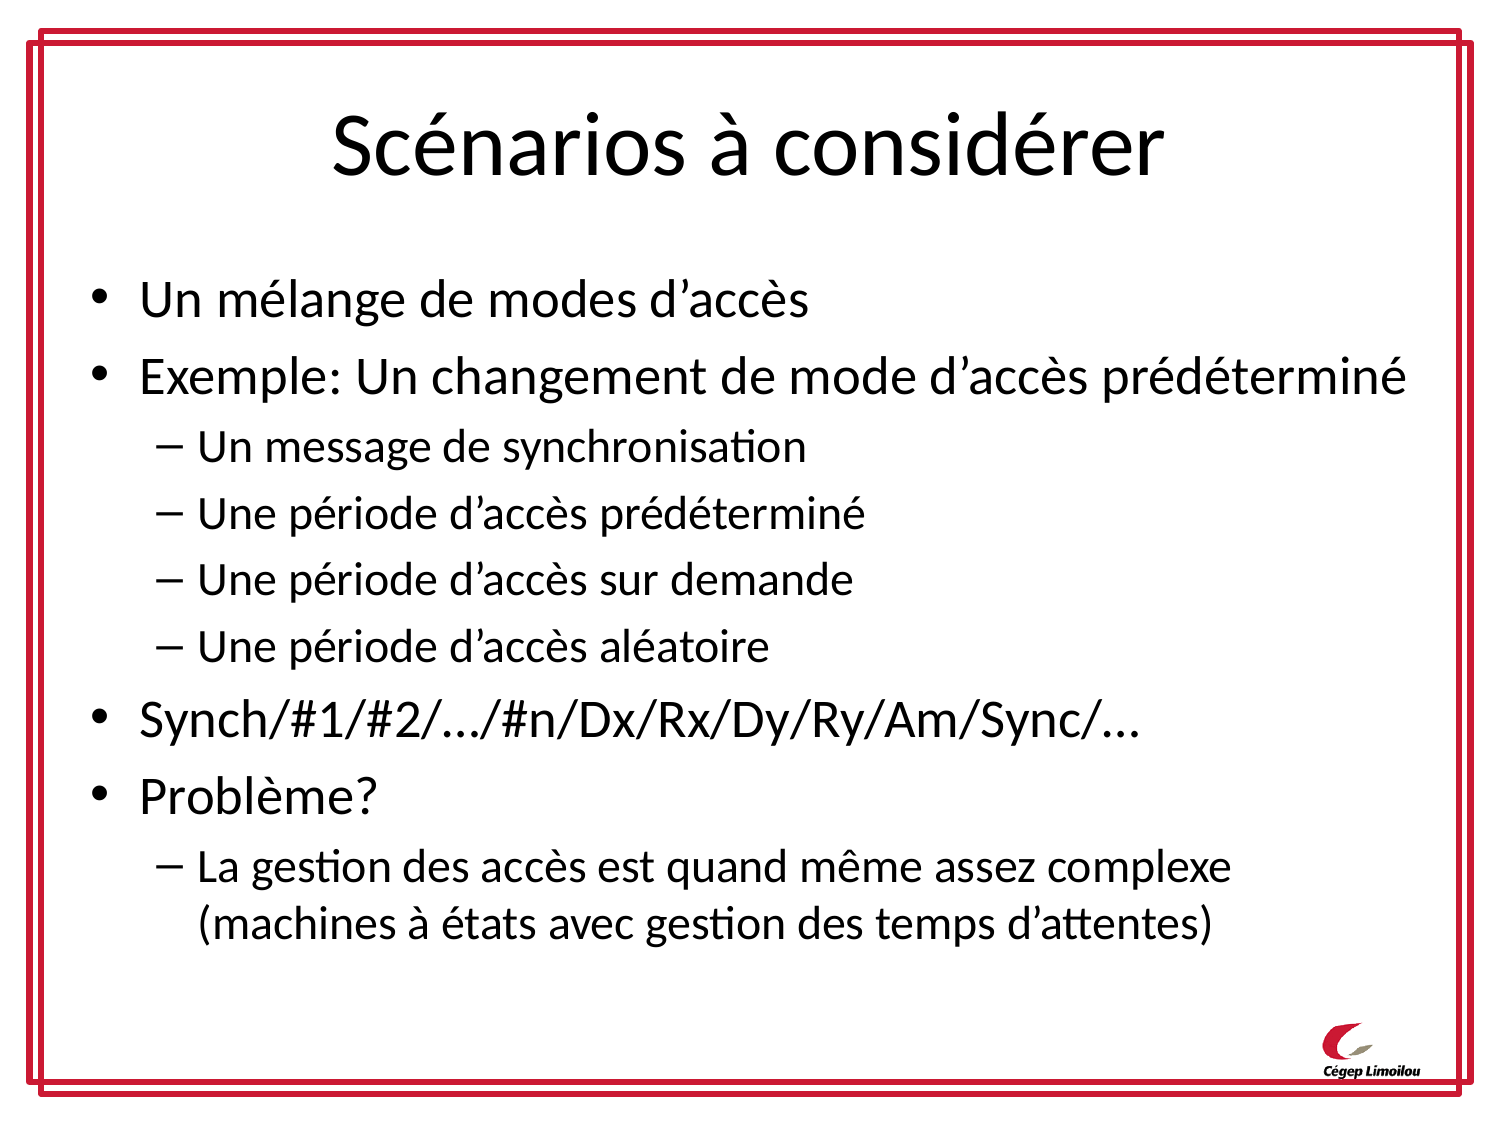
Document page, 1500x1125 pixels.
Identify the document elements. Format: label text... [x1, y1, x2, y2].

title Scénarios à considérer [75, 45, 1425, 233]
list Un mélange de modes d’accès Exemple: Un changement de mode d’accès prédéterminé Un message de synchronisation Une période d’accès prédéterminé Une période d’accès sur demande Une période d’accès aléatoire Synch/#1/#2/…/#n/Dx/Rx/Dy/Ry/Am/Sync/… Problème? La gestion des accès est quand même assez complexe (machines à états avec gestion des temps d’attentes) [75, 255, 1425, 998]
picture [1316, 1018, 1425, 1080]
